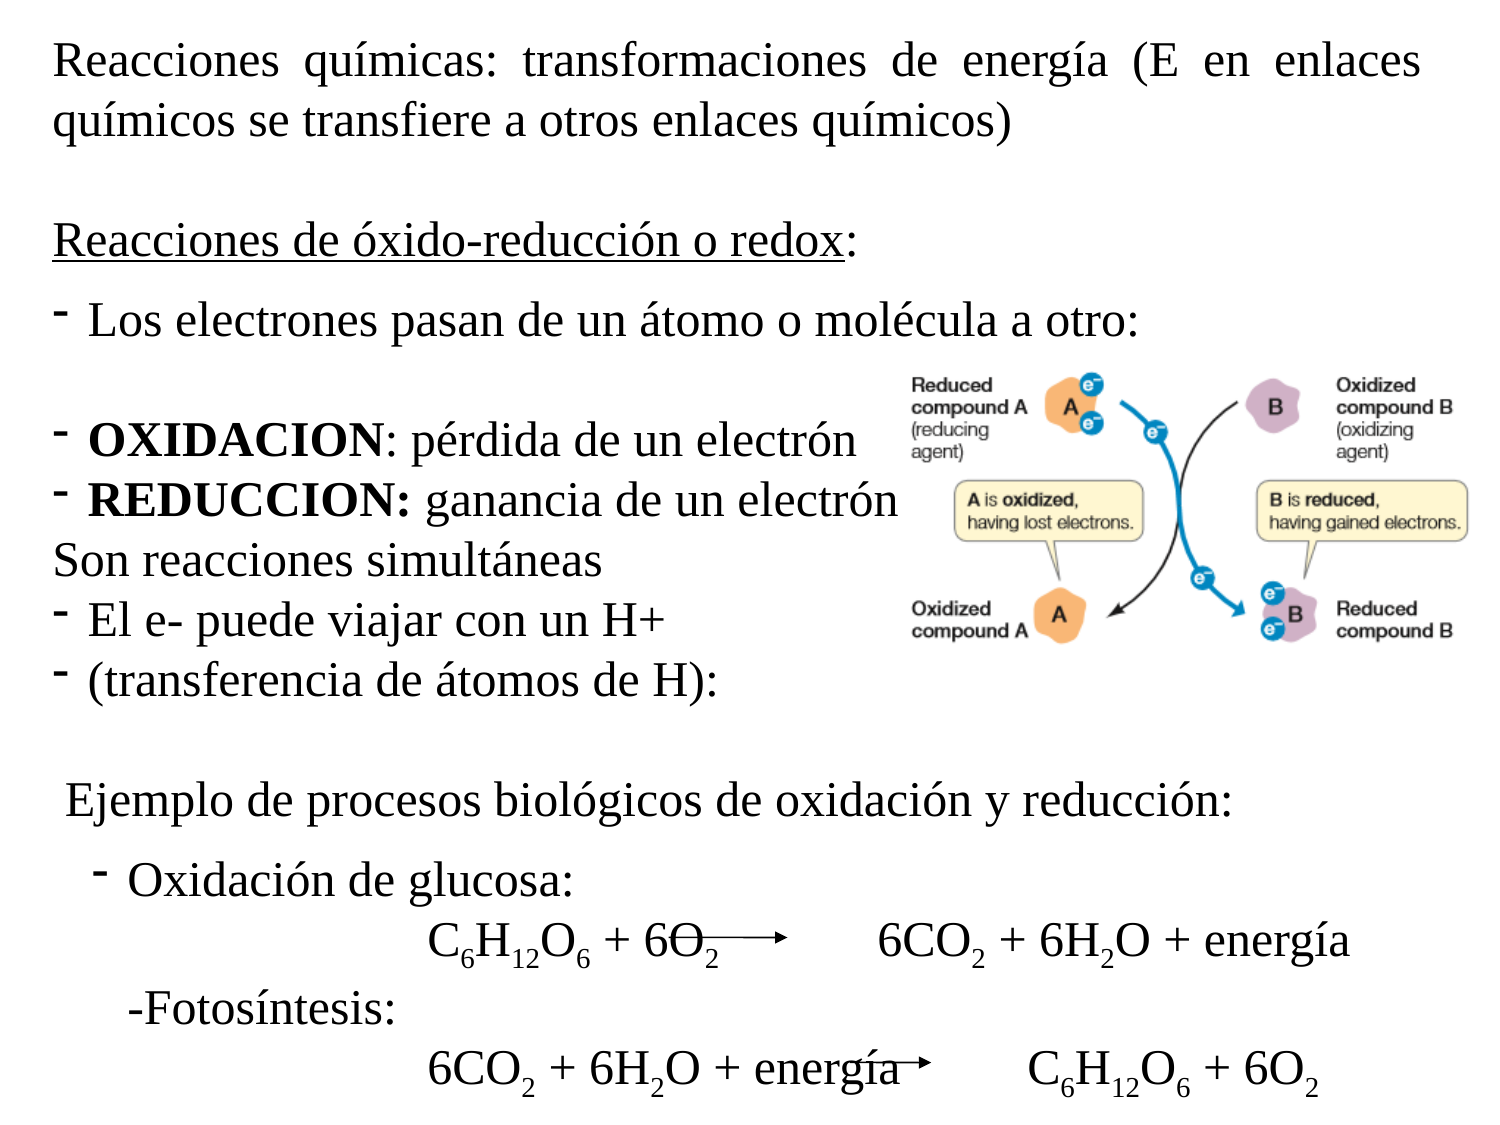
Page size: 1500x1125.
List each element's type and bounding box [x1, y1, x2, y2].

text_box [37, 18, 1486, 1125]
